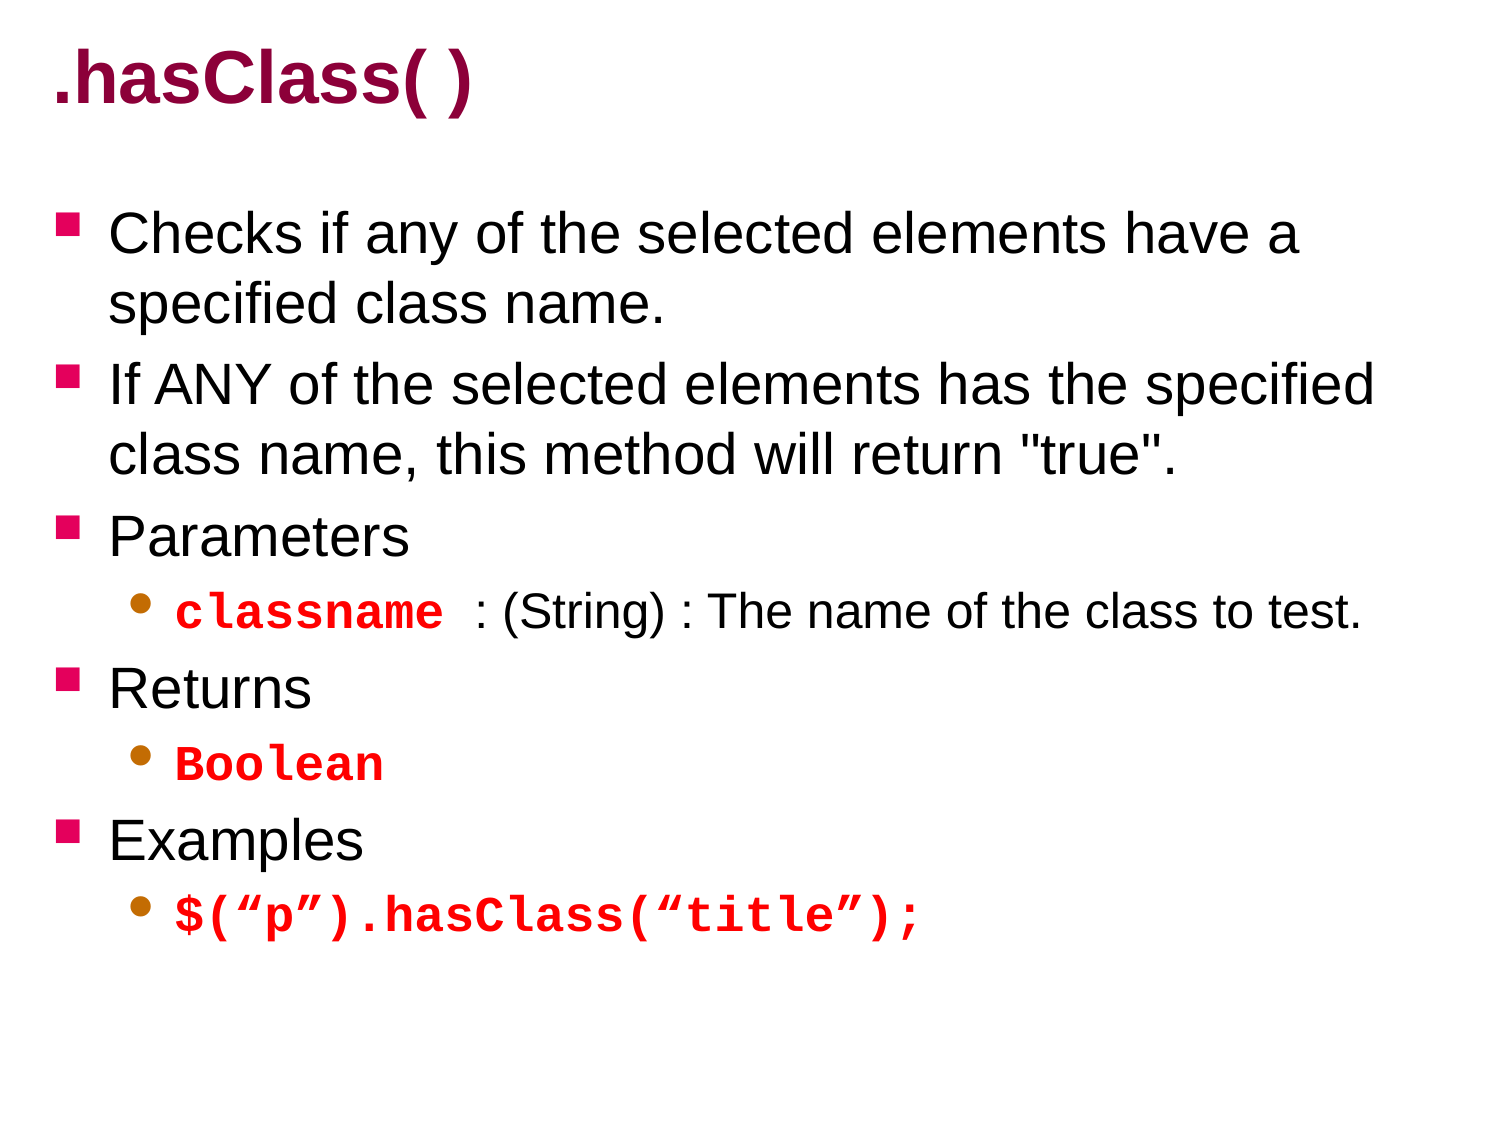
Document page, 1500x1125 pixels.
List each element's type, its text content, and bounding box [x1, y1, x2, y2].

list Checks if any of the selected elements have a specified class name. If ANY of the selected elements has the specified class name, this method will return "true". Parameters classname : (String) : The name of the class to test. Returns Boolean Examples $(“p”).hasClass(“title”); [37, 187, 1451, 980]
title .hasClass( ) [37, 0, 1451, 148]
